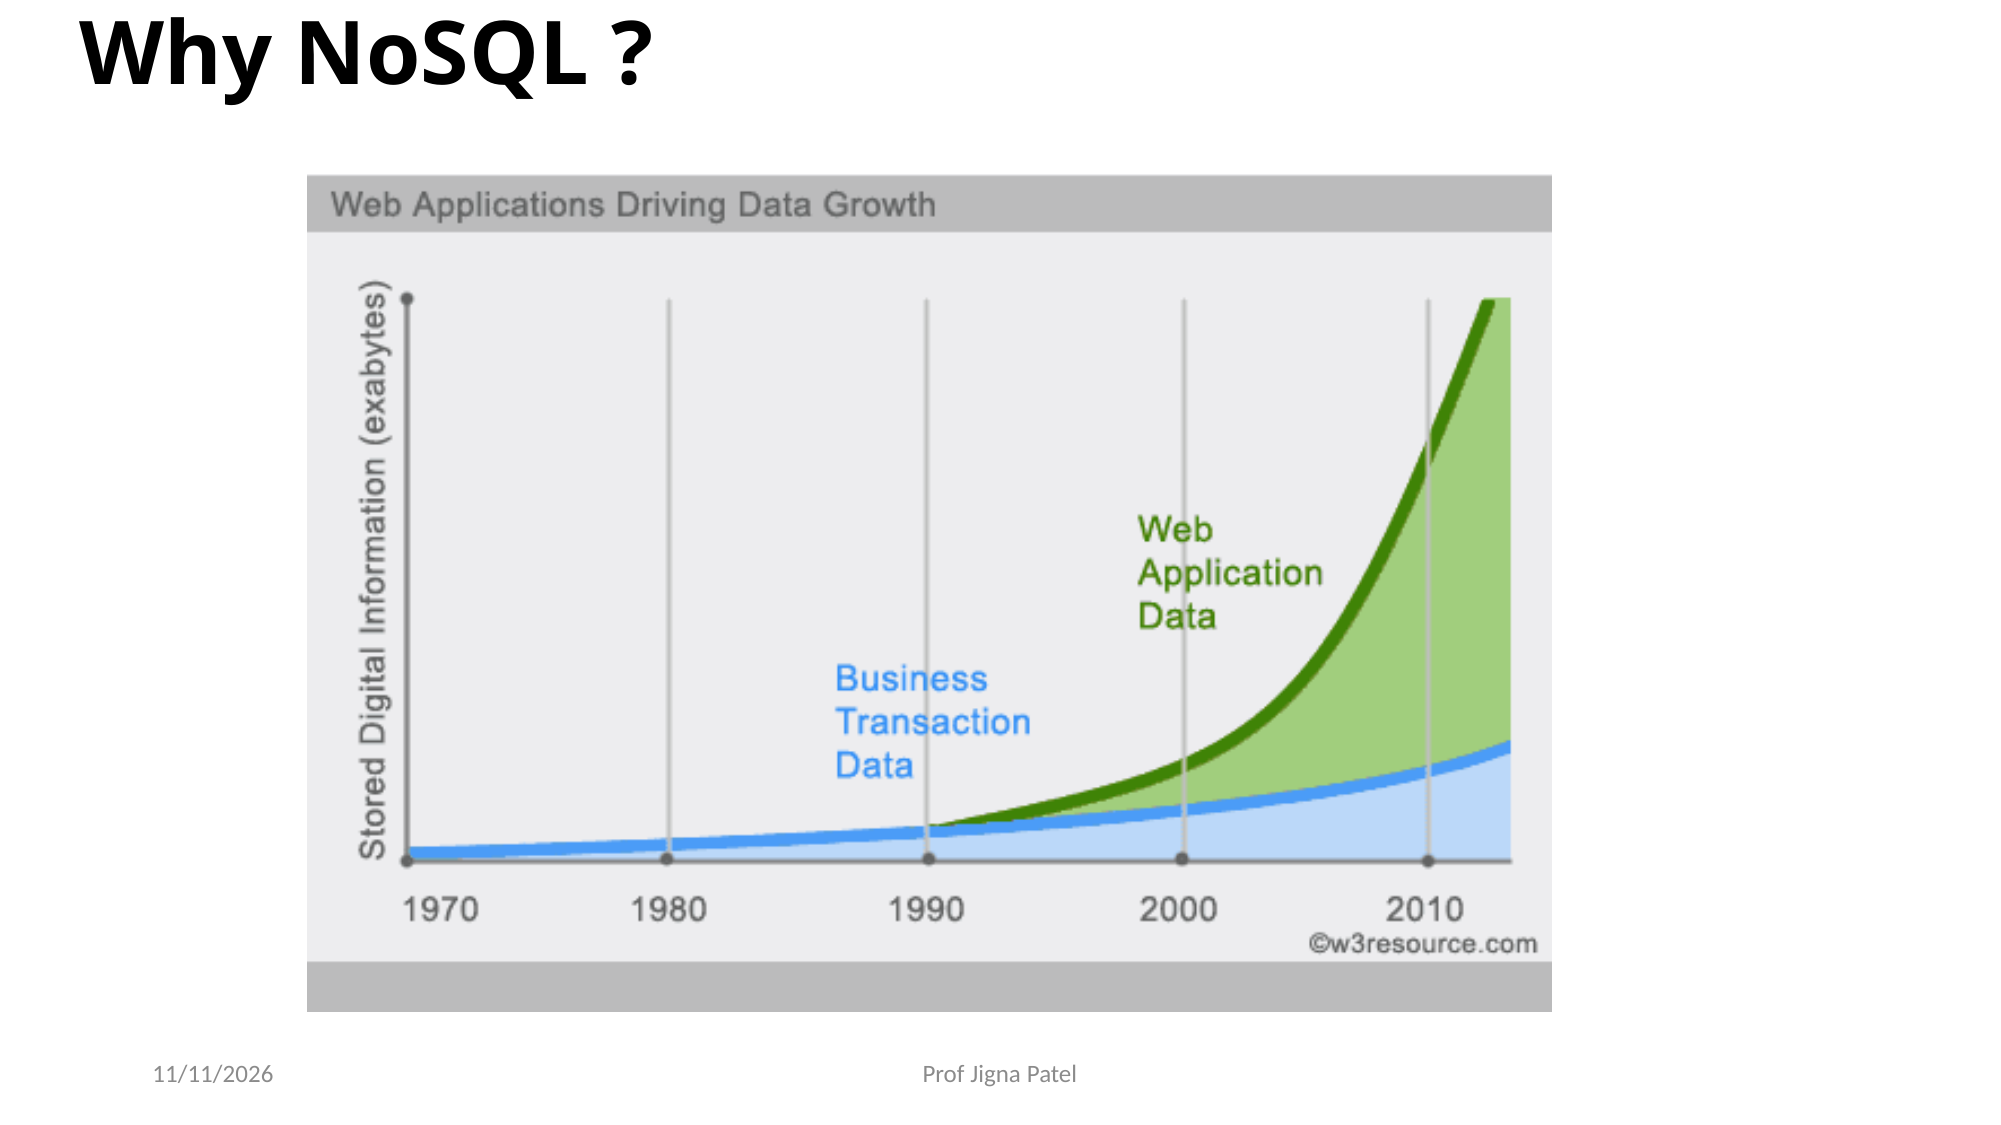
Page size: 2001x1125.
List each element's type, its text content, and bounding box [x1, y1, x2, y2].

footer Prof Jigna Patel [662, 1042, 1338, 1103]
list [307, 174, 1552, 1012]
title Why NoSQL ? [64, 0, 1790, 218]
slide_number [137, 1042, 588, 1103]
